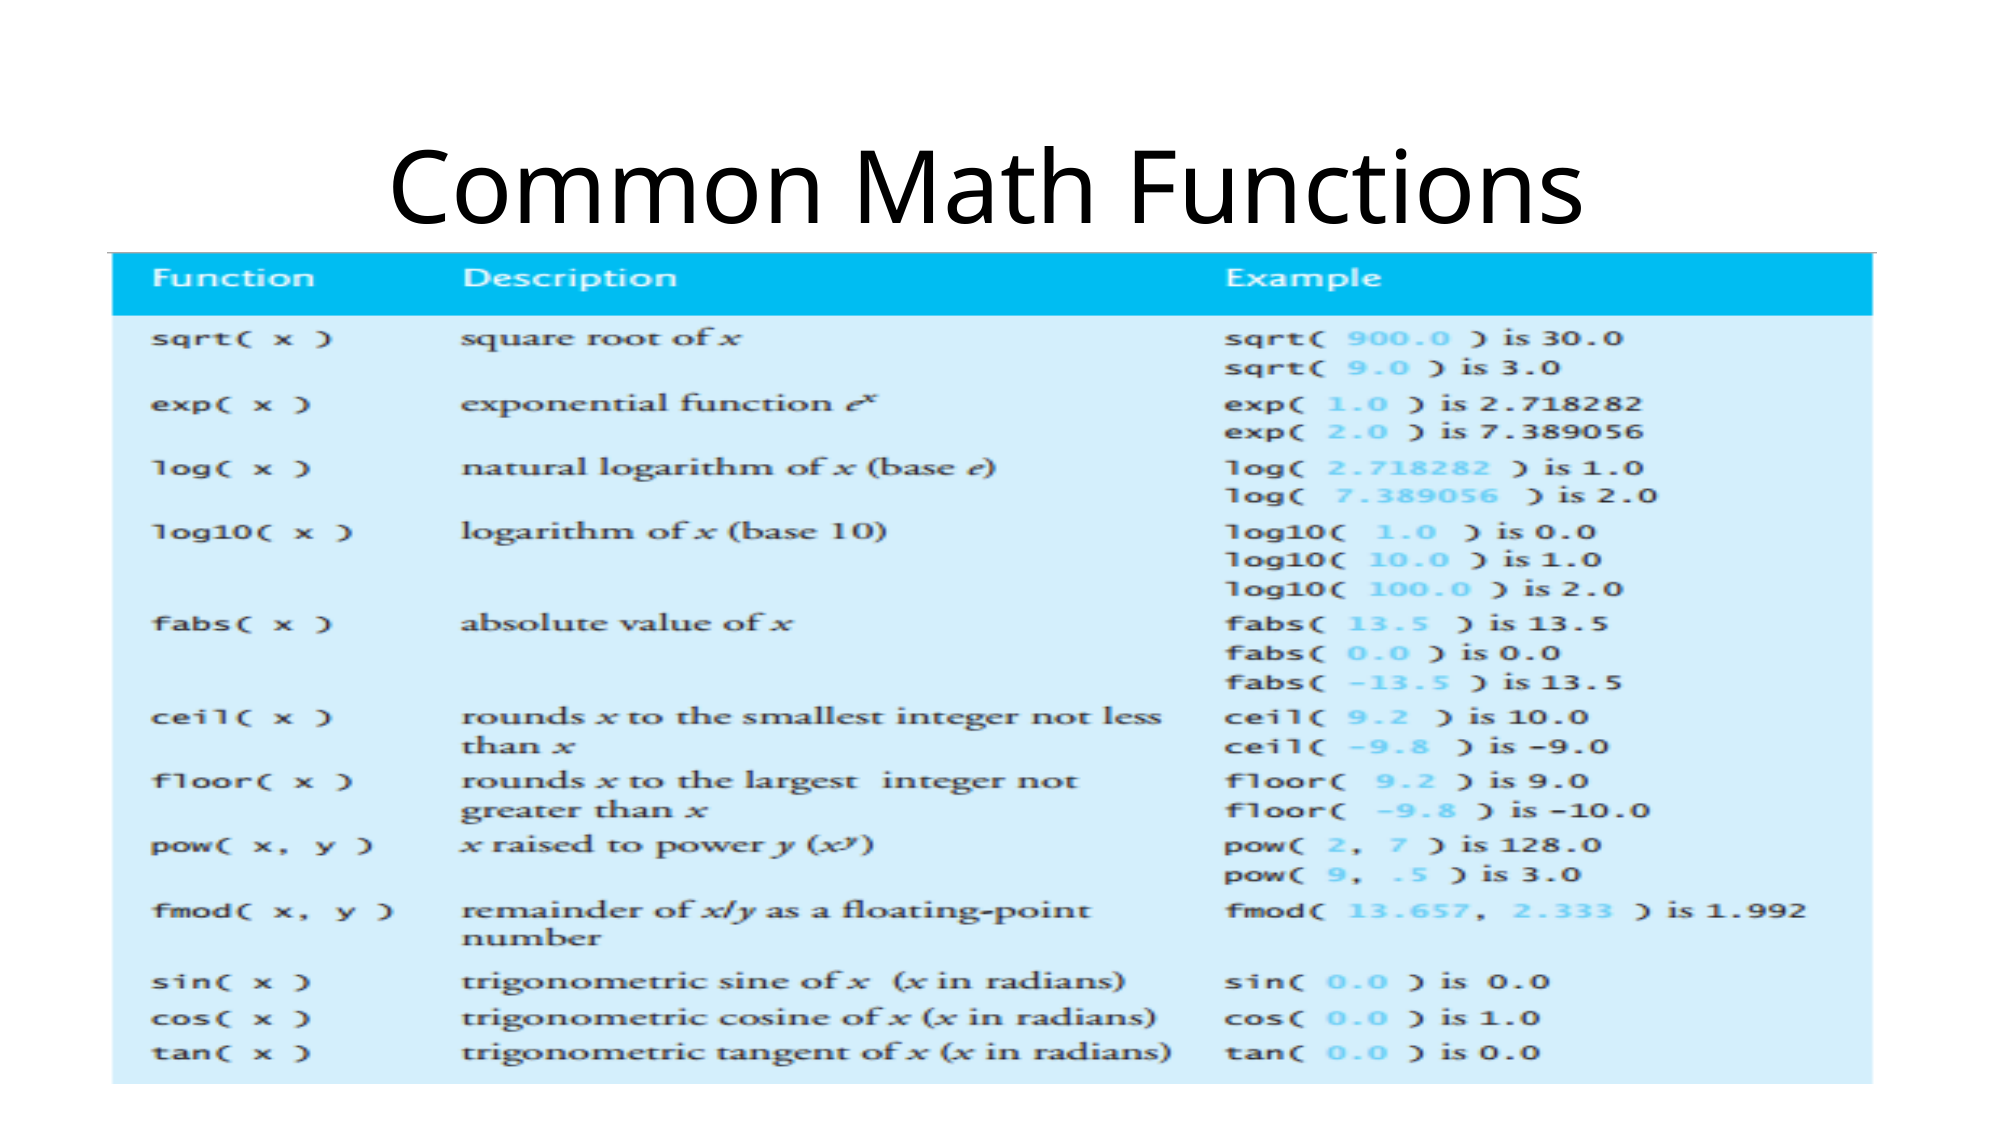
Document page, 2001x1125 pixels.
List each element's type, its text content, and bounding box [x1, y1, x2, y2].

title Common Math Functions [249, 58, 1750, 252]
picture [107, 252, 1877, 1084]
